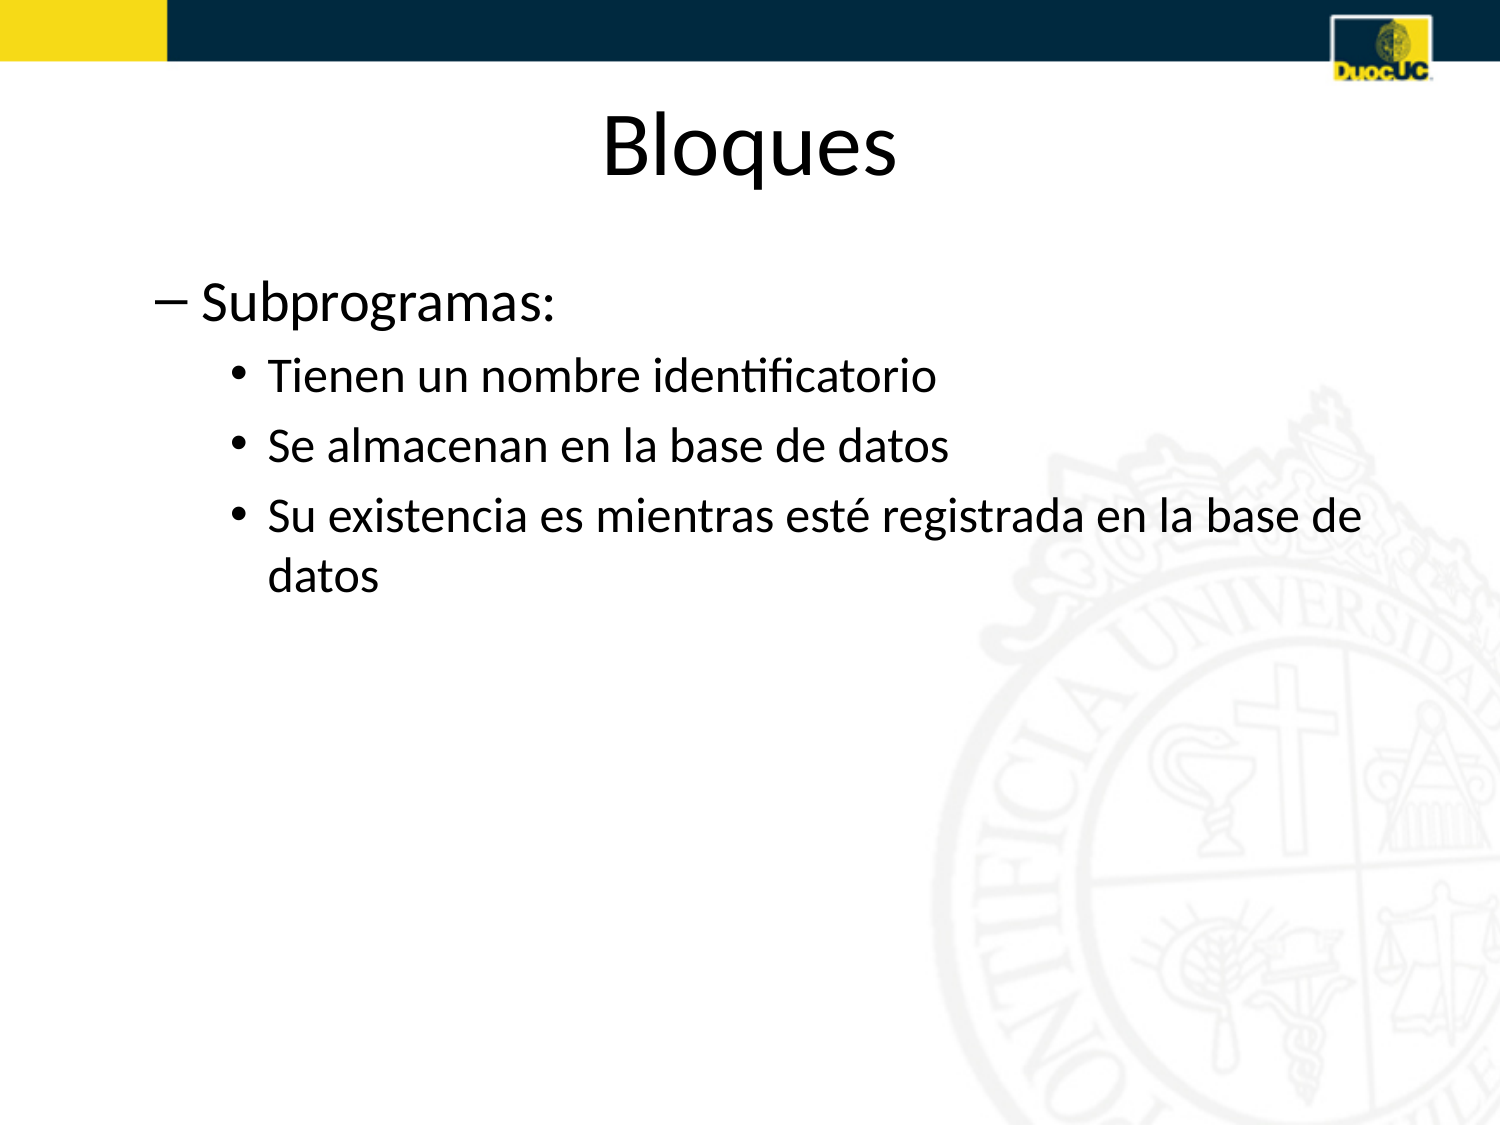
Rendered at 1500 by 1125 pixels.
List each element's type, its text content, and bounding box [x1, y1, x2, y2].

picture [0, 0, 1500, 1125]
list Subprogramas: Tienen un nombre identificatorio Se almacenan en la base de datos Su existencia es mientras esté registrada en la base de datos [64, 255, 1415, 802]
title Bloques [75, 45, 1425, 233]
